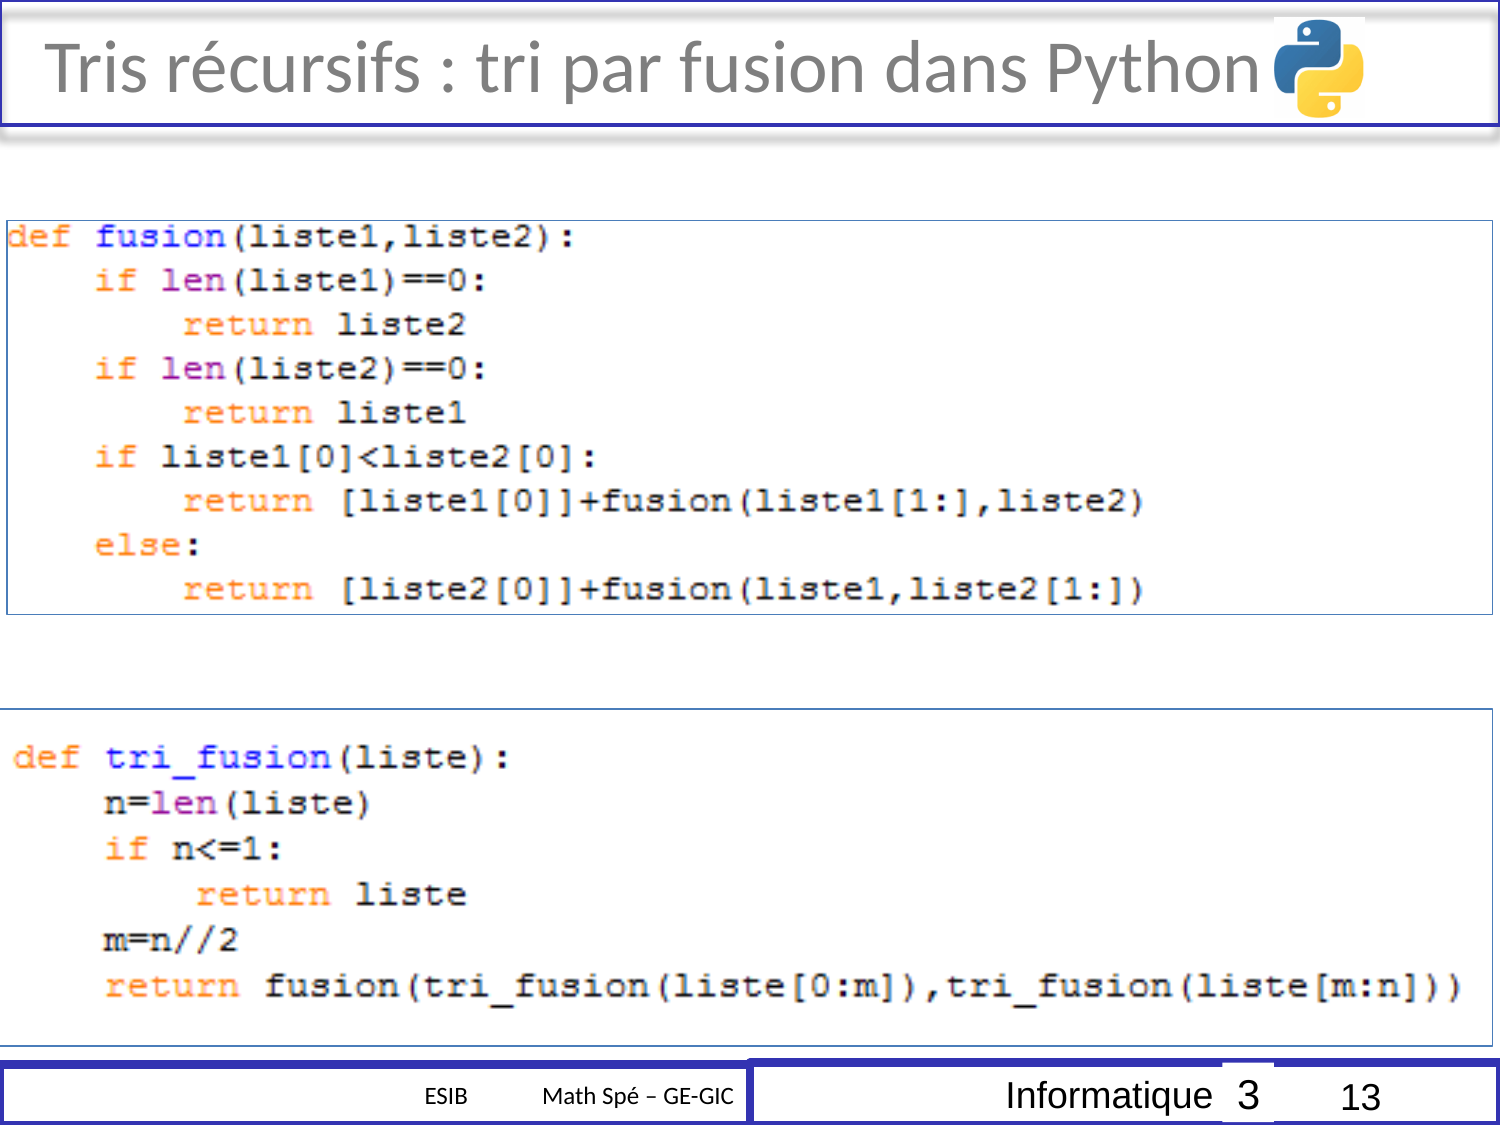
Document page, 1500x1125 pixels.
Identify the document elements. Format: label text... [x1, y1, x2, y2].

picture [0, 709, 1492, 1046]
slide_number 13 [1325, 1065, 1500, 1125]
picture [7, 220, 1492, 615]
title Tris récursifs : tri par fusion dans Python [0, 0, 1463, 125]
